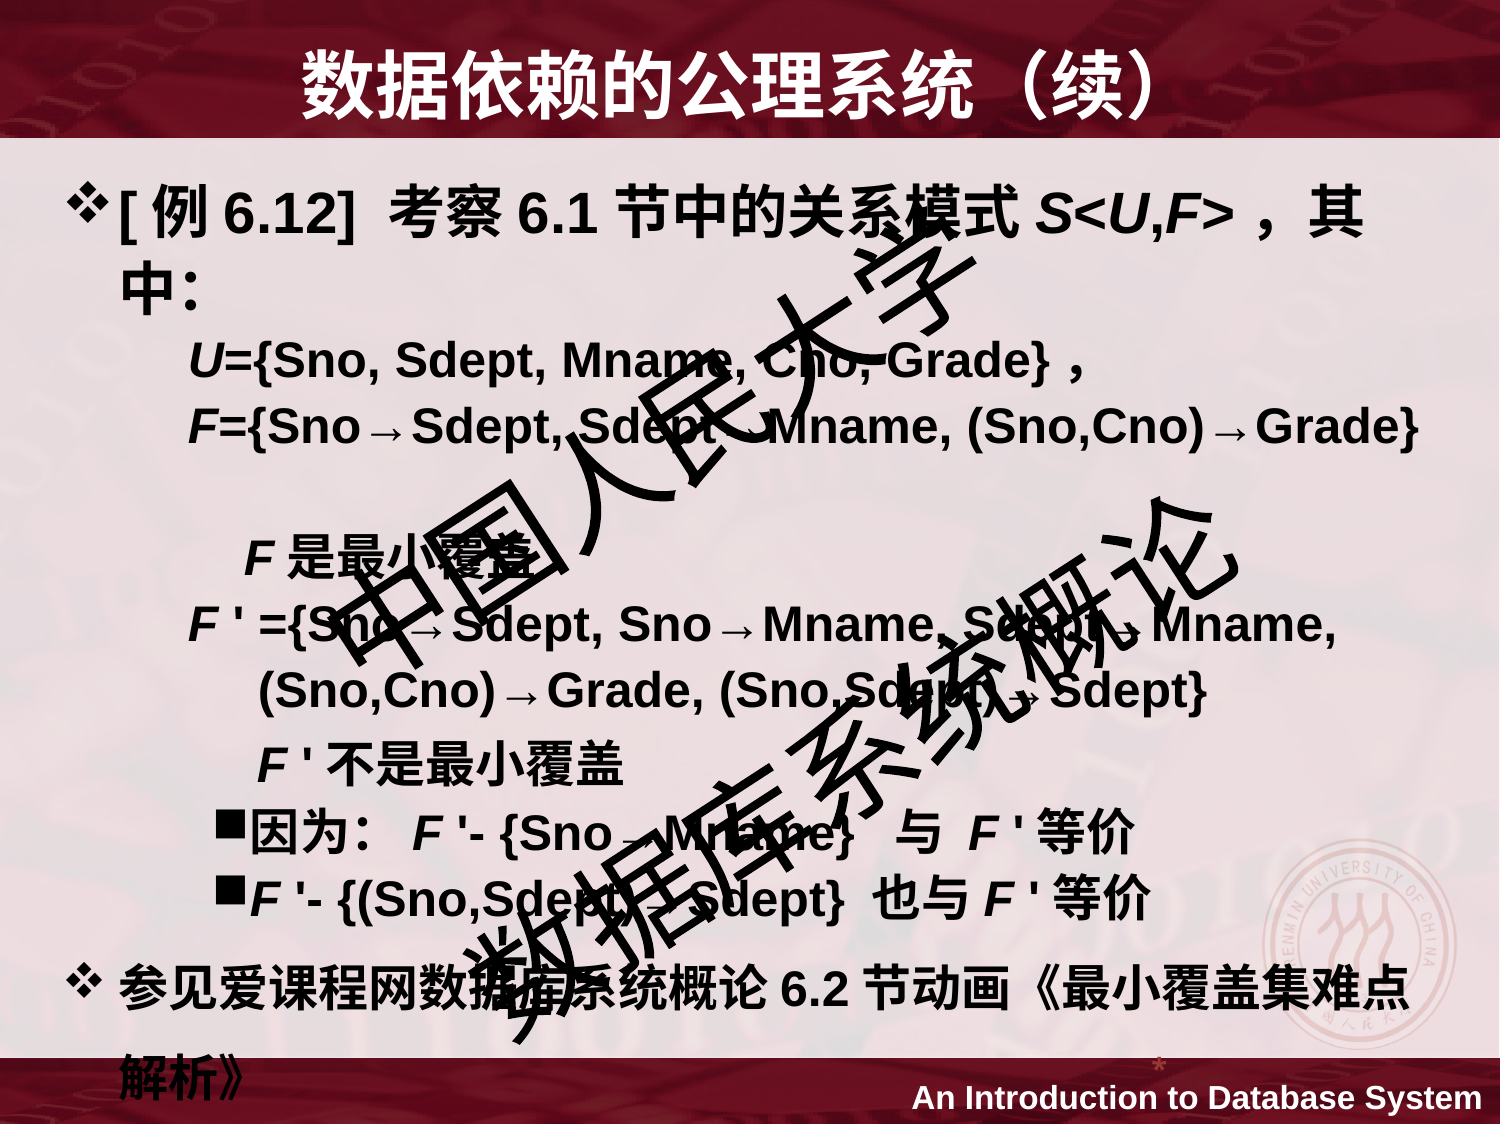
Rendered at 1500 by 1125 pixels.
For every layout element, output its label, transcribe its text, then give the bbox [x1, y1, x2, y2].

list [例6.12] 考察6.1节中的关系模式S<U,F>，其中： U={Sno, Sdept, Mname, Cno, Grade}， F={Sno→Sdept, Sdept→Mname, (Sno,Cno)→Grade} F是最小覆盖 F ' ={Sno→Sdept, Sno→Mname, Sdept→Mname, (Sno,Cno)→Grade, (Sno,Sdept)→Sdept} F '不是最小覆盖 因为：F '- {Sno→Mname} 与 F '等价 F '- {(Sno,Sdept)→Sdept} 也与F '等价 参见爱课程网数据库系统概论6.2节动画《最小覆盖集难点解析》 [46, 160, 1460, 1125]
text_box 数据依赖的公理系统（续） [74, 6, 1425, 161]
picture [0, 0, 1500, 1125]
